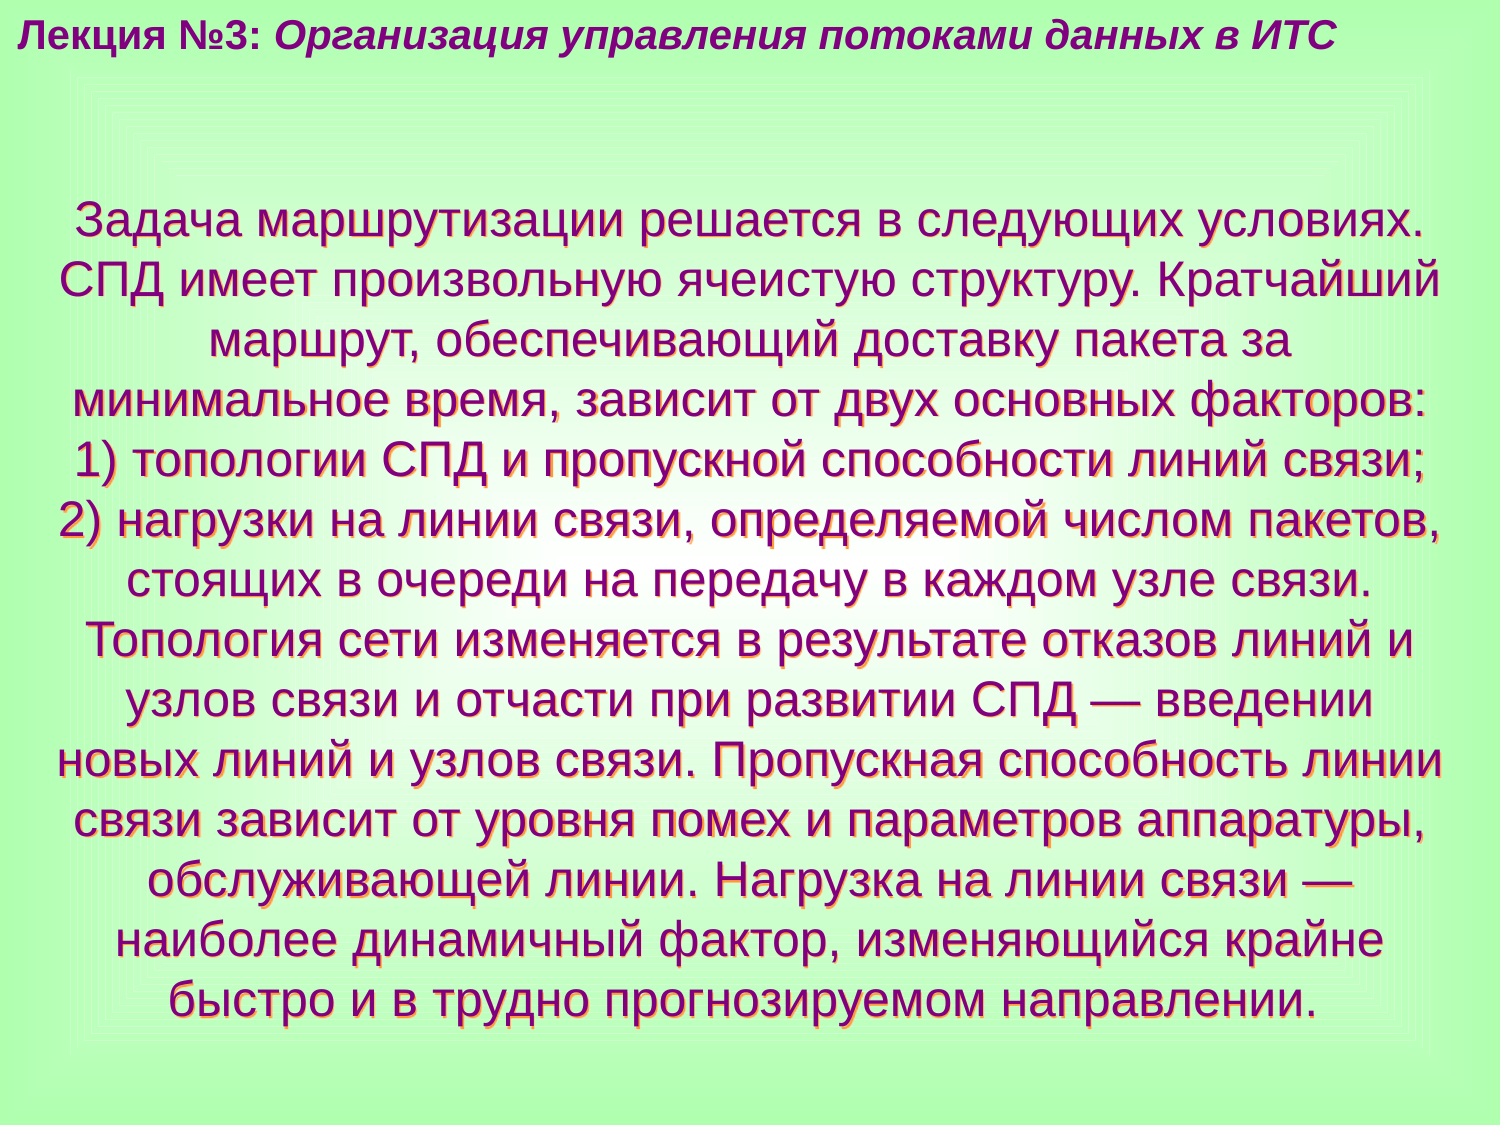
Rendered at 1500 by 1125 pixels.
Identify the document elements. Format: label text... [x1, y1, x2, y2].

text_box Лекция №3: Организация управления потоками данных в ИТС [0, 0, 1355, 65]
text_box Задача маршрутизации решается в следующих условиях. СПД имеет произвольную ячеистую структуру. Кратчайший маршрут, обеспечивающий доставку пакета за минимальное время, зависит от двух основных факторов: 1) топологии СПД и пропускной способности линий связи; 2) нагрузки на линии связи, определяемой числом пакетов, стоящих в очереди на передачу в каждом узле связи. Топология сети изменяется в результате отказов линий и узлов связи и отчасти при развитии СПД — введении новых линий и узлов связи. Пропускная способность линии связи зависит от уровня помех и параметров аппаратуры, обслуживающей линии. Нагрузка на линии связи — наиболее динамичный фактор, изменяющийся крайне быстро и в трудно прогнозируемом направлении. [41, 178, 1459, 1034]
